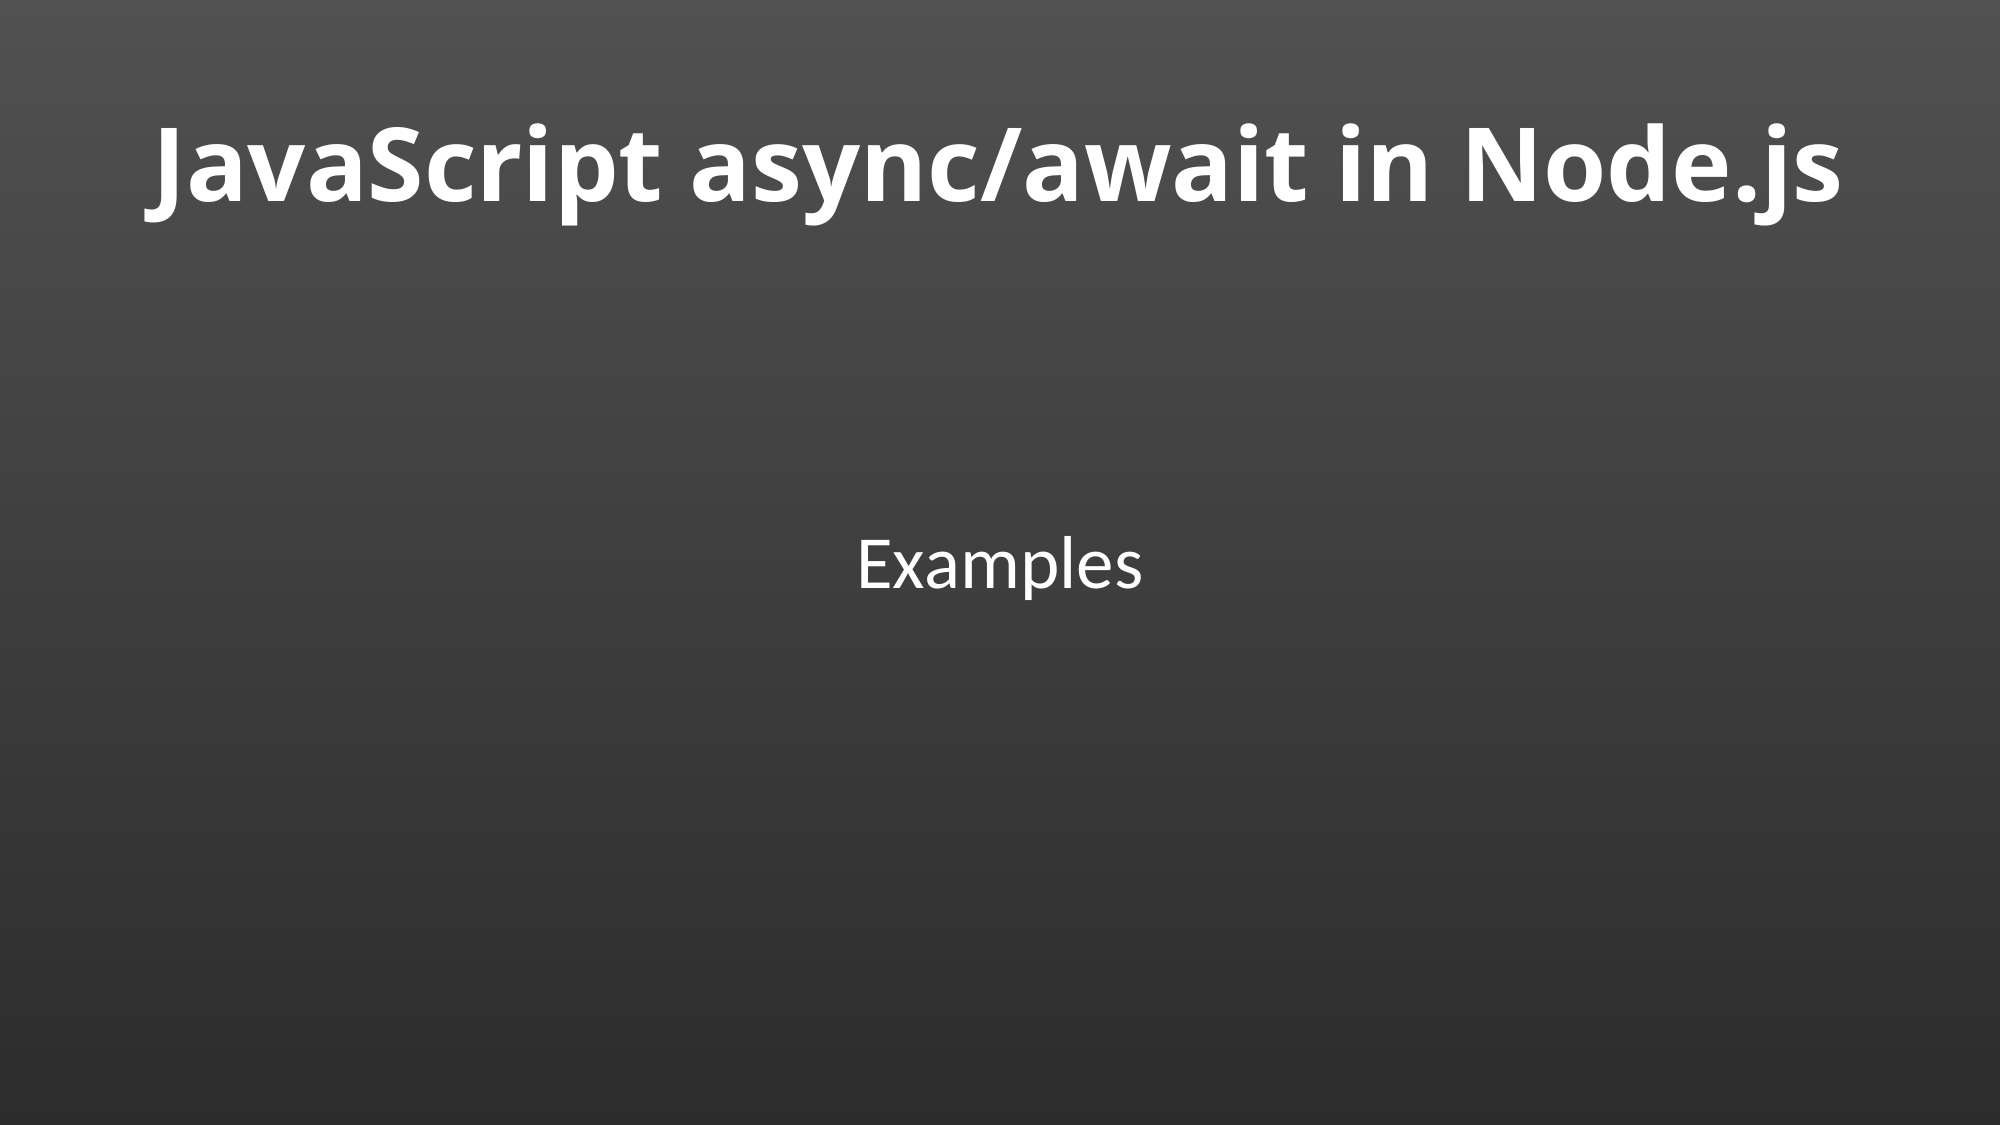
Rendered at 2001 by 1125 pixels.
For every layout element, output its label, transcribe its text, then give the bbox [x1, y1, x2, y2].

title JavaScript async/await in Node.js [137, 59, 1863, 278]
text_box Examples [137, 516, 1863, 1022]
